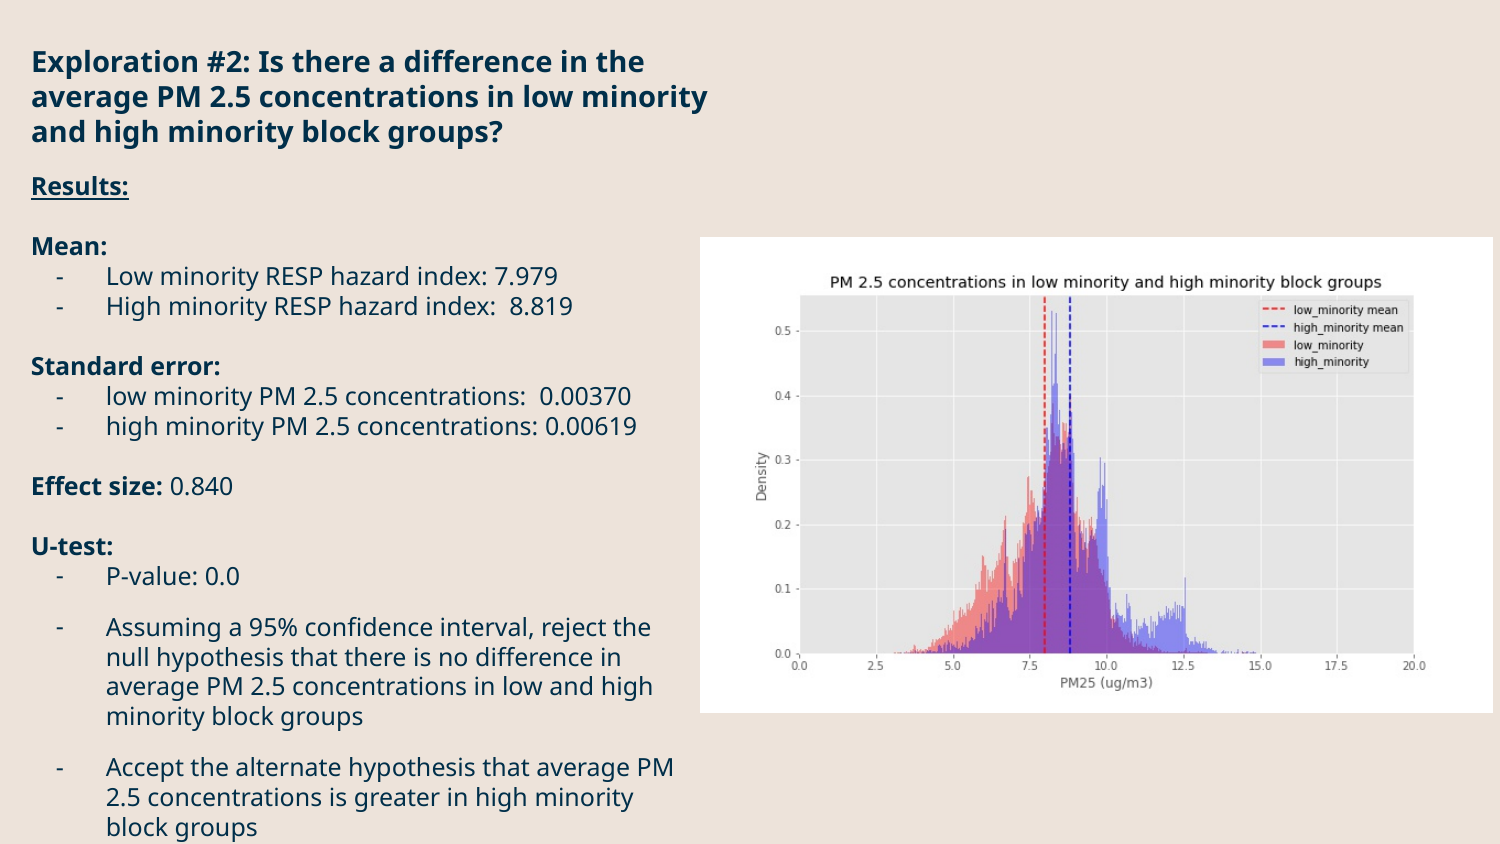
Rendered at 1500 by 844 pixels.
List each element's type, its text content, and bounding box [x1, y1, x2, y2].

picture [700, 237, 1494, 714]
text_box Results: Mean: Low minority RESP hazard index: 7.979 High minority RESP hazard index: 8.819 Standard error: low minority PM 2.5 concentrations: 0.00370 high minority PM 2.5 concentrations: 0.00619 Effect size: 0.840 U-test: P-value: 0.0 Assuming a 95% confidence interval, reject the null hypothesis that there is no difference in average PM 2.5 concentrations in low and high minority block groups Accept the alternate hypothesis that average PM 2.5 concentrations is greater in high minority block groups [15, 155, 701, 770]
text_box Exploration #2: Is there a difference in the average PM 2.5 concentrations in low minority and high minority block groups? [15, 28, 724, 195]
